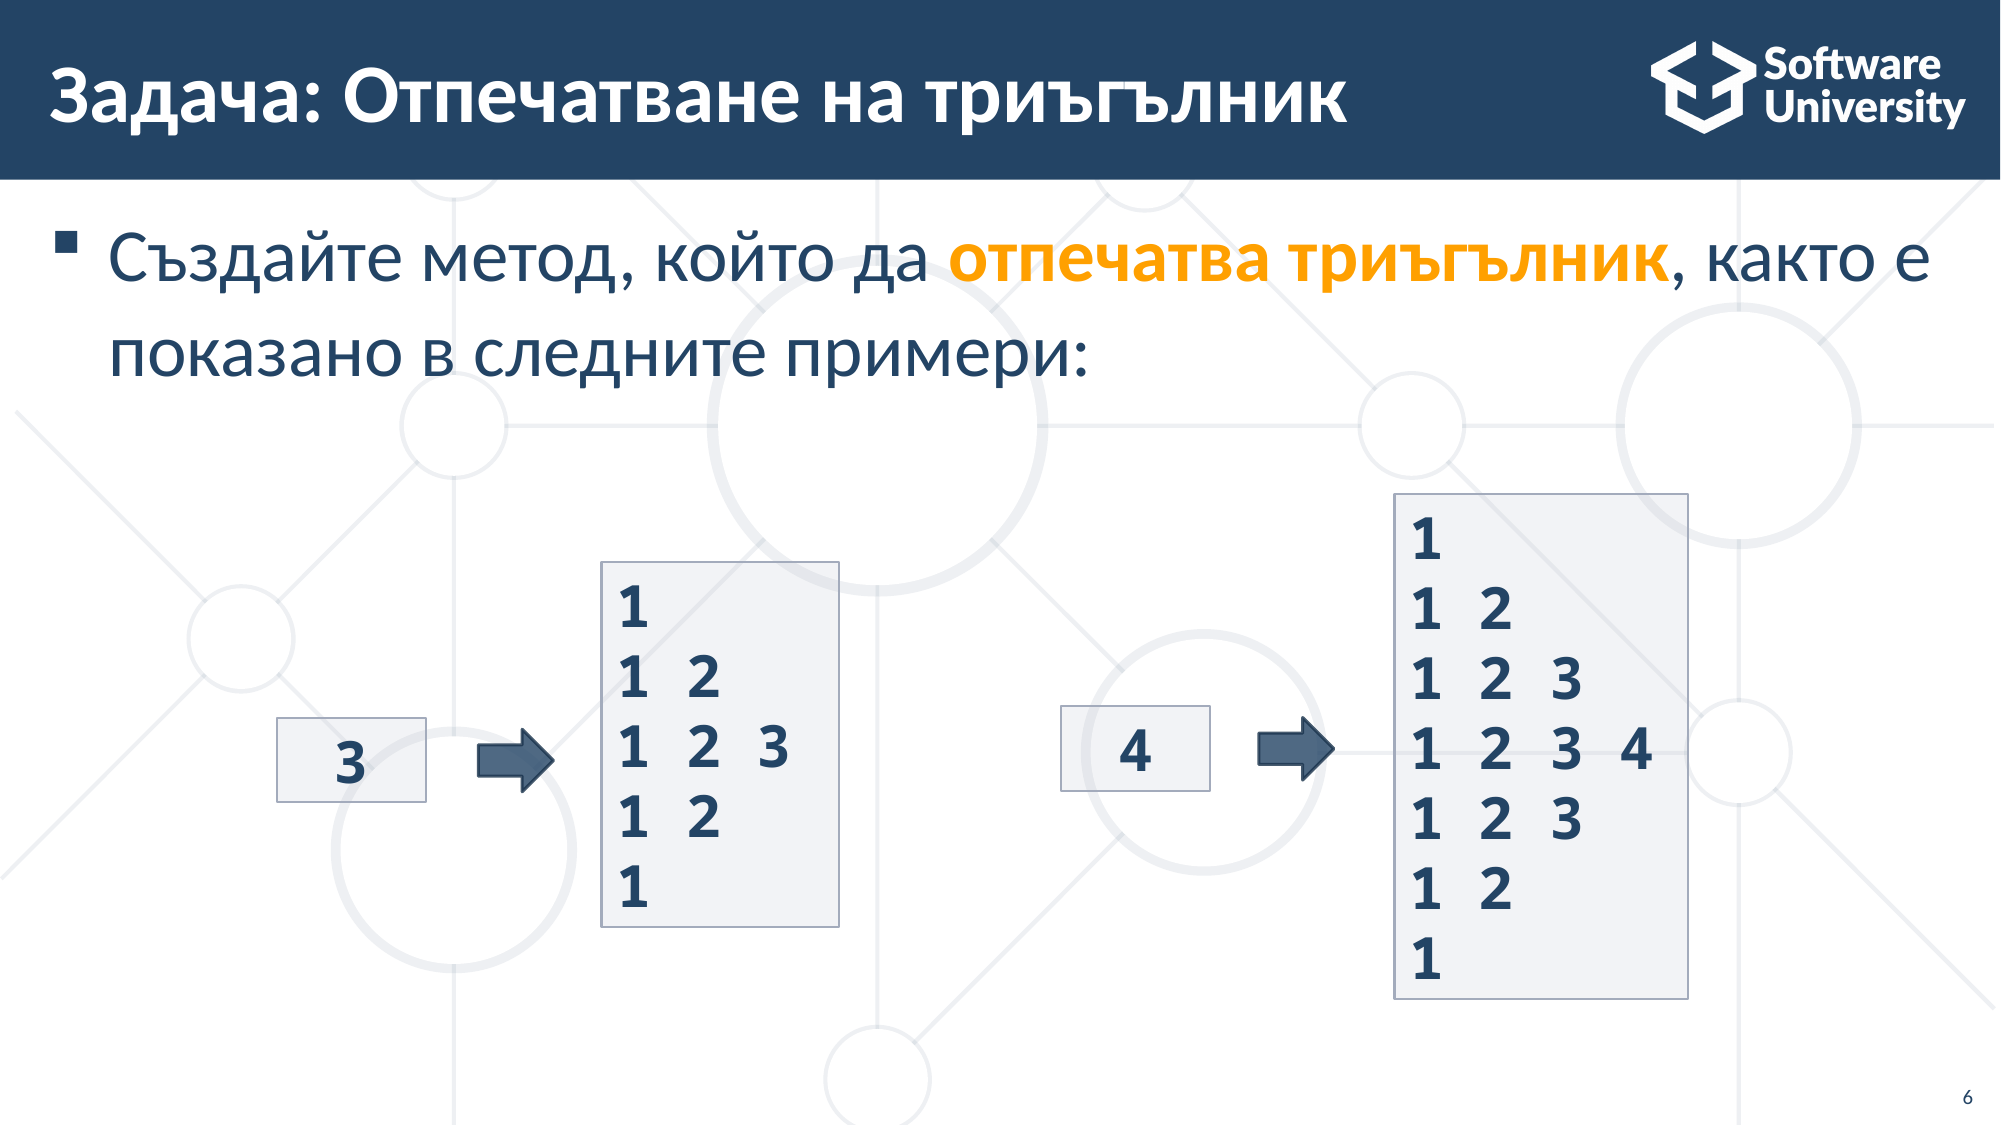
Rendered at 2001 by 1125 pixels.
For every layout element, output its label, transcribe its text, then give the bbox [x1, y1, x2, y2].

text_box 3 [276, 717, 427, 803]
slide_number 6 [1927, 1067, 1989, 1117]
text_box [476, 727, 556, 794]
picture [1651, 41, 1966, 134]
text_box 1 1 2 1 2 3 1 2 1 [601, 562, 839, 927]
title Задача: Отпечатване на триъгълник [31, 16, 1591, 162]
list Създайте метод, който да отпечатва триъгълник, както е показано в следните примери: [31, 196, 1970, 1050]
text_box 1 1 2 1 2 3 1 2 3 4 1 2 3 1 2 1 [1394, 493, 1689, 999]
text_box [1256, 715, 1336, 782]
text_box 4 [1060, 706, 1211, 791]
